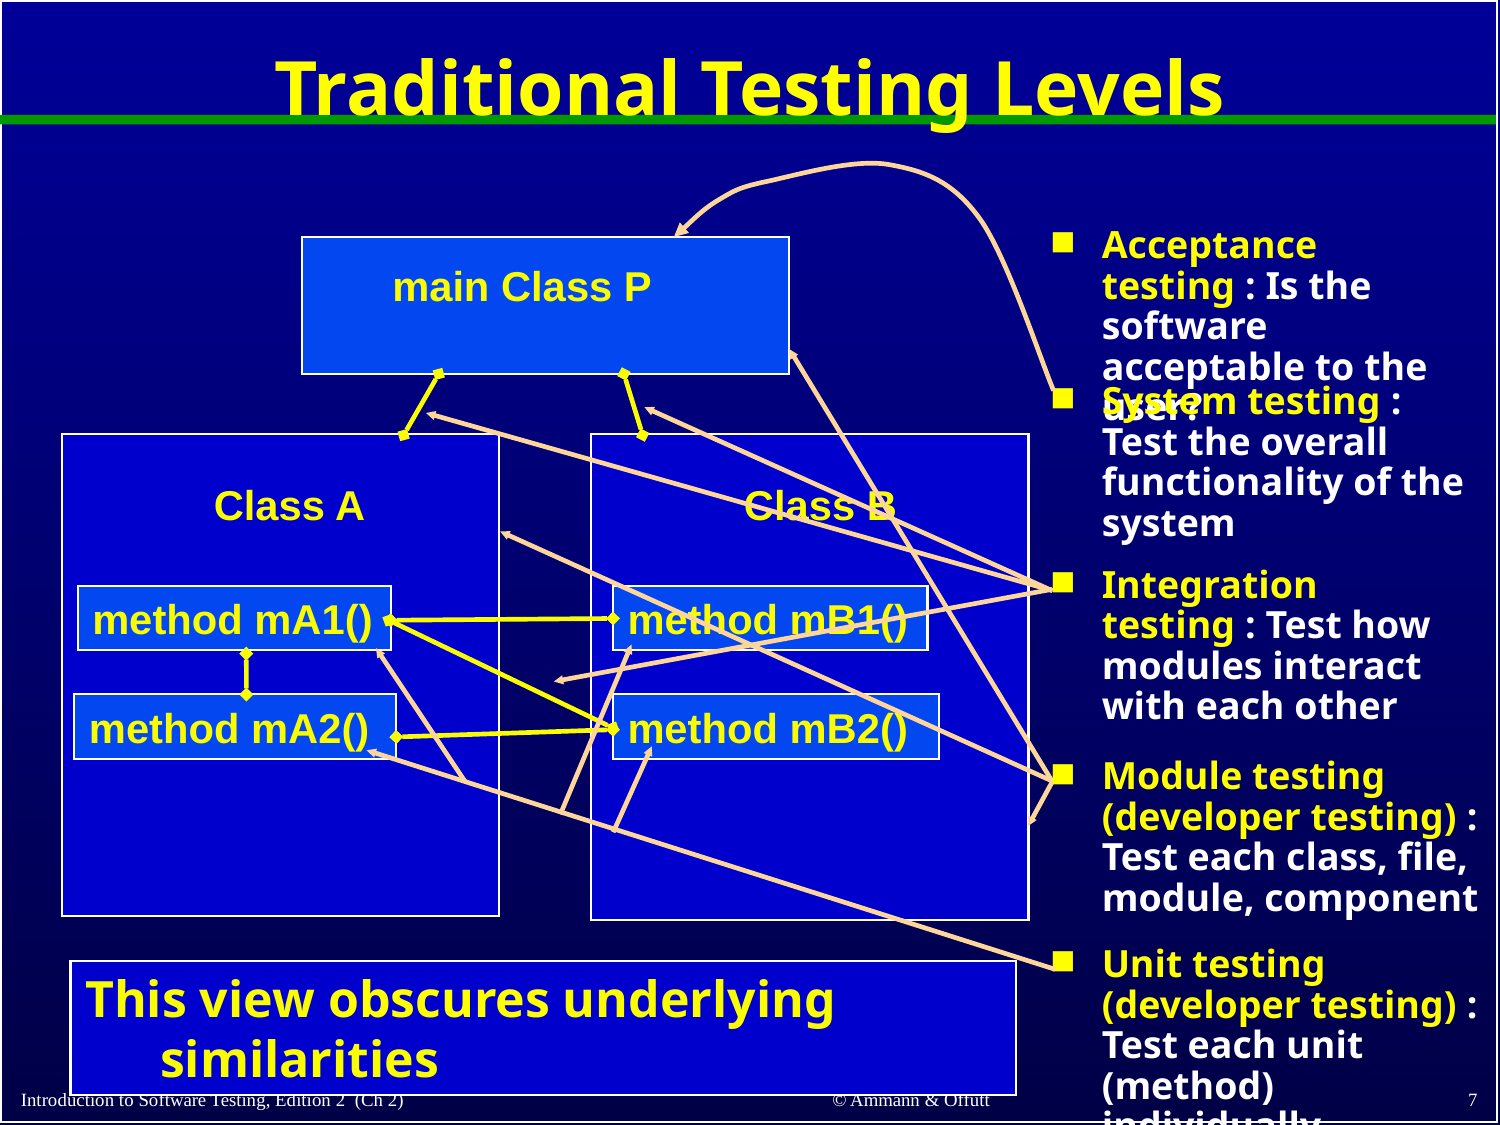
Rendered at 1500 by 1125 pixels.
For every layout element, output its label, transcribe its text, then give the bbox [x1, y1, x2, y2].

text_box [61, 434, 420, 917]
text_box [366, 644, 1495, 1070]
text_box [425, 407, 494, 642]
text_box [301, 236, 668, 375]
title Traditional Testing Levels [7, 15, 1493, 167]
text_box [499, 348, 1495, 643]
footer © Ammann & Offutt [673, 1078, 1149, 1119]
text_box [398, 382, 435, 432]
slide_number 7 [1179, 1078, 1493, 1119]
text_box This view obscures underlying similarities [70, 960, 1017, 1096]
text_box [673, 158, 1495, 348]
slide_number Introduction to Software Testing, Edition 2 (Ch 2) [5, 1077, 637, 1119]
